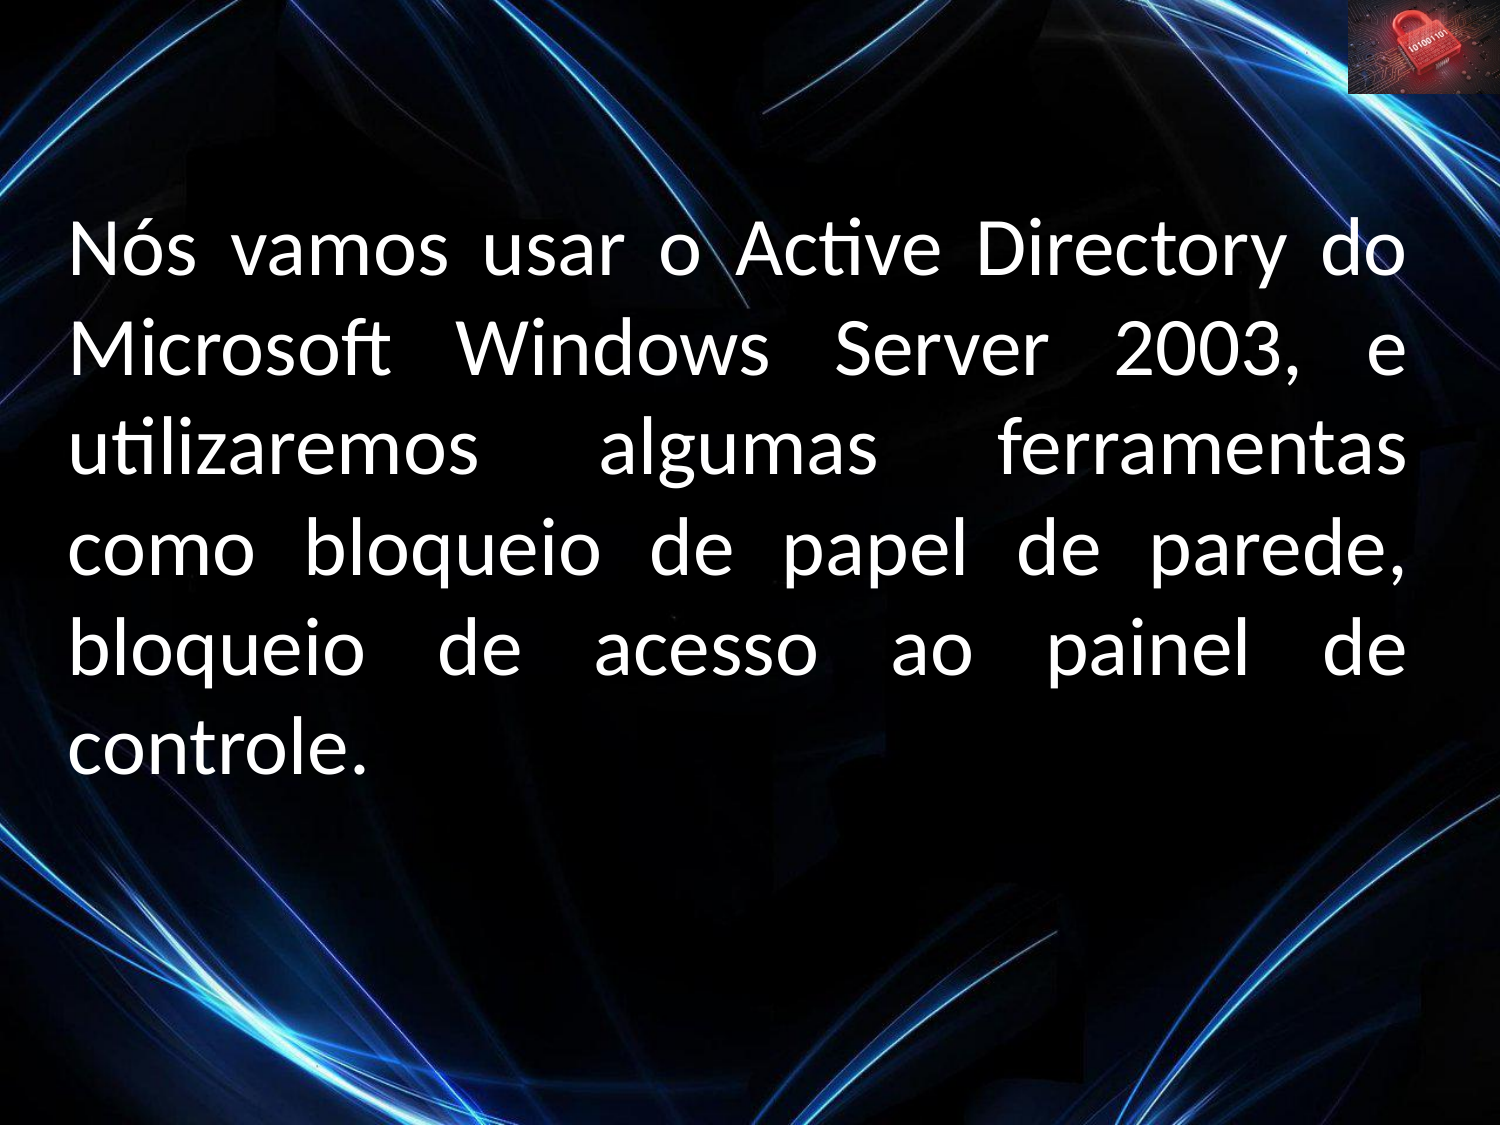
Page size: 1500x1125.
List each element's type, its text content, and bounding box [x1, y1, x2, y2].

picture [0, 0, 1500, 1125]
text_box Nós vamos usar o Active Directory do Microsoft Windows Server 2003, e utilizaremos algumas ferramentas como bloqueio de papel de parede, bloqueio de acesso ao painel de controle. [53, 184, 1425, 800]
